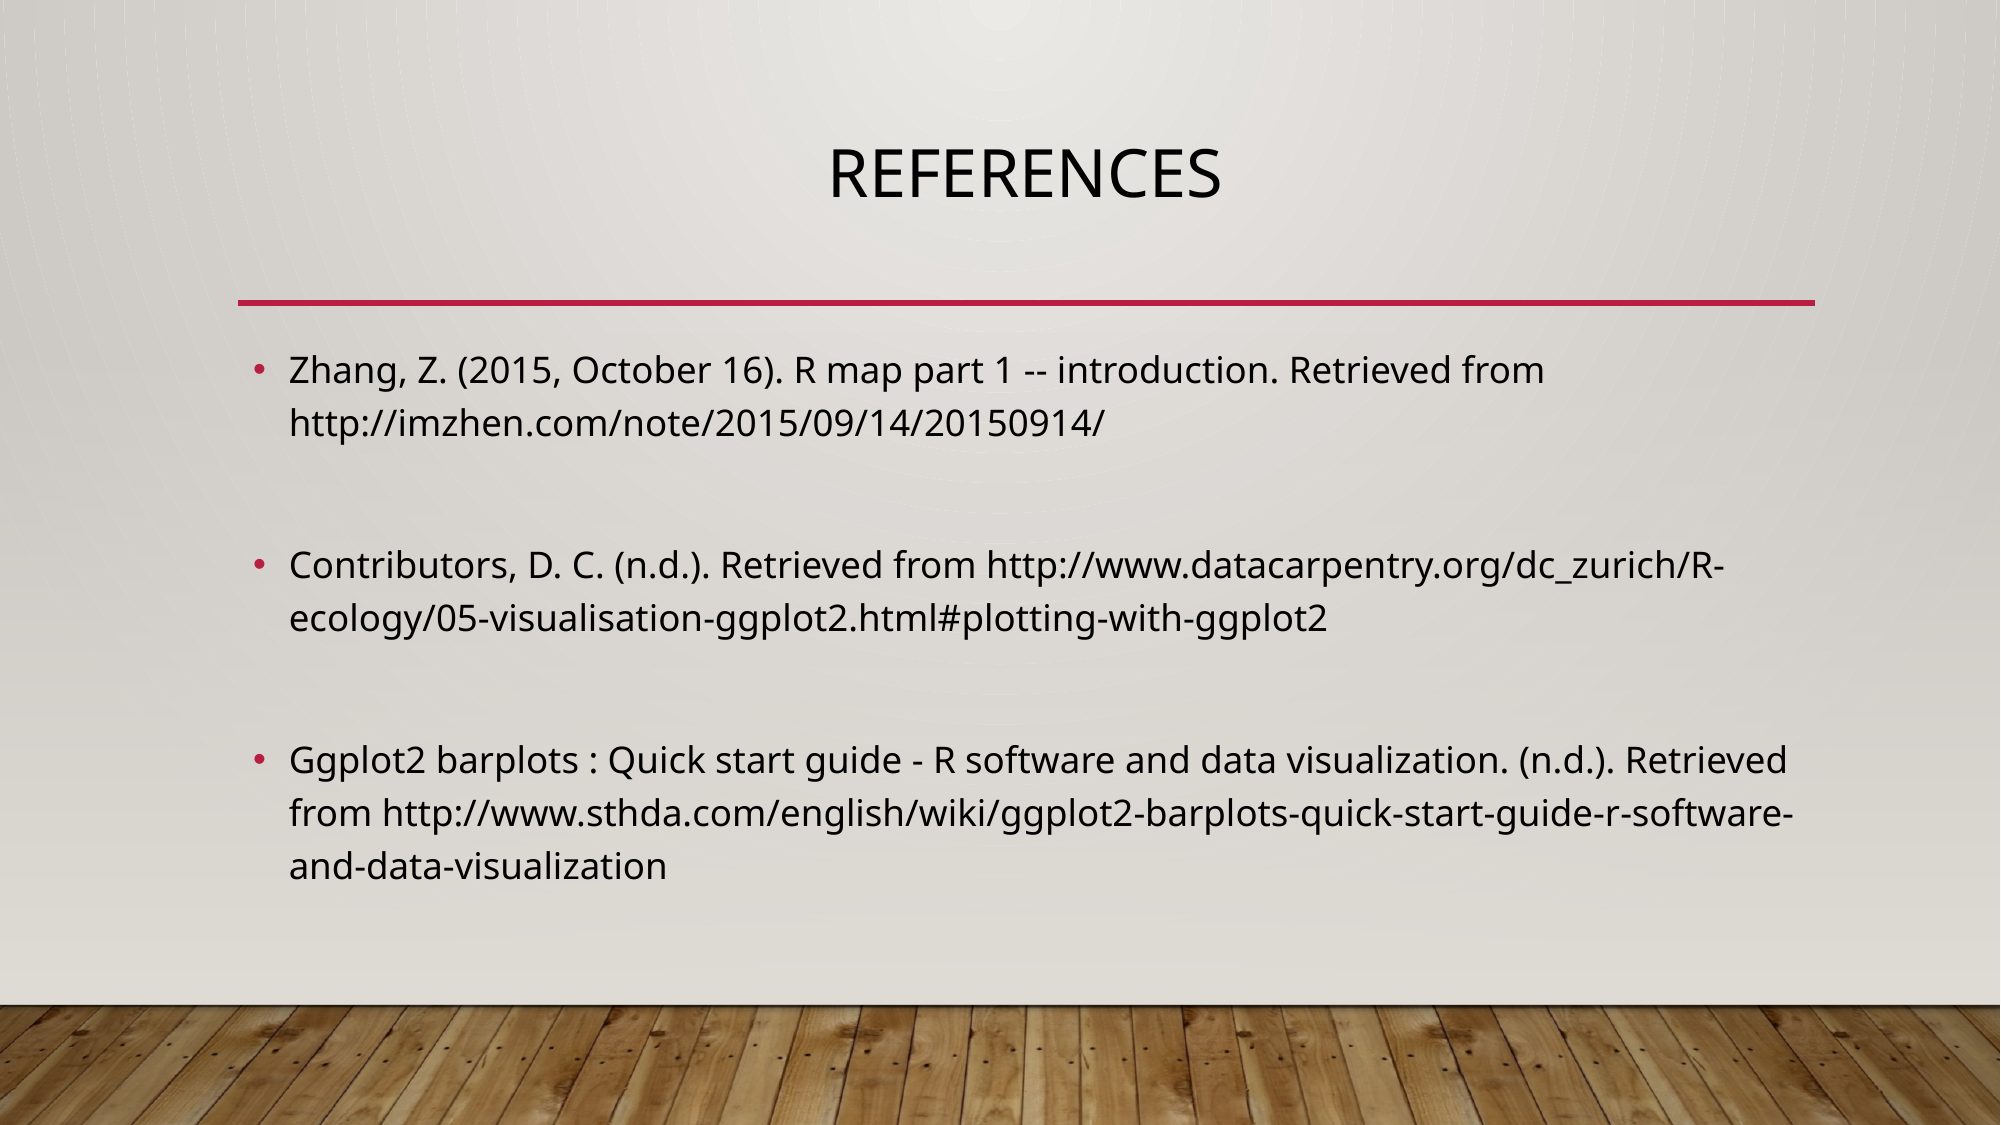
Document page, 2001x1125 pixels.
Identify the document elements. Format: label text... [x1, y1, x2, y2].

title References [238, 131, 1814, 305]
list Zhang, Z. (2015, October 16). R map part 1 -- introduction. Retrieved from http://imzhen.com/note/2015/09/14/20150914/ Contributors, D. C. (n.d.). Retrieved from http://www.datacarpentry.org/dc_zurich/R-ecology/05-visualisation-ggplot2.html#plotting-with-ggplot2 Ggplot2 barplots : Quick start guide - R software and data visualization. (n.d.). Retrieved from http://www.sthda.com/english/wiki/ggplot2-barplots-quick-start-guide-r-software-and-data-visualization [238, 330, 1814, 897]
picture [0, 1005, 2000, 1125]
